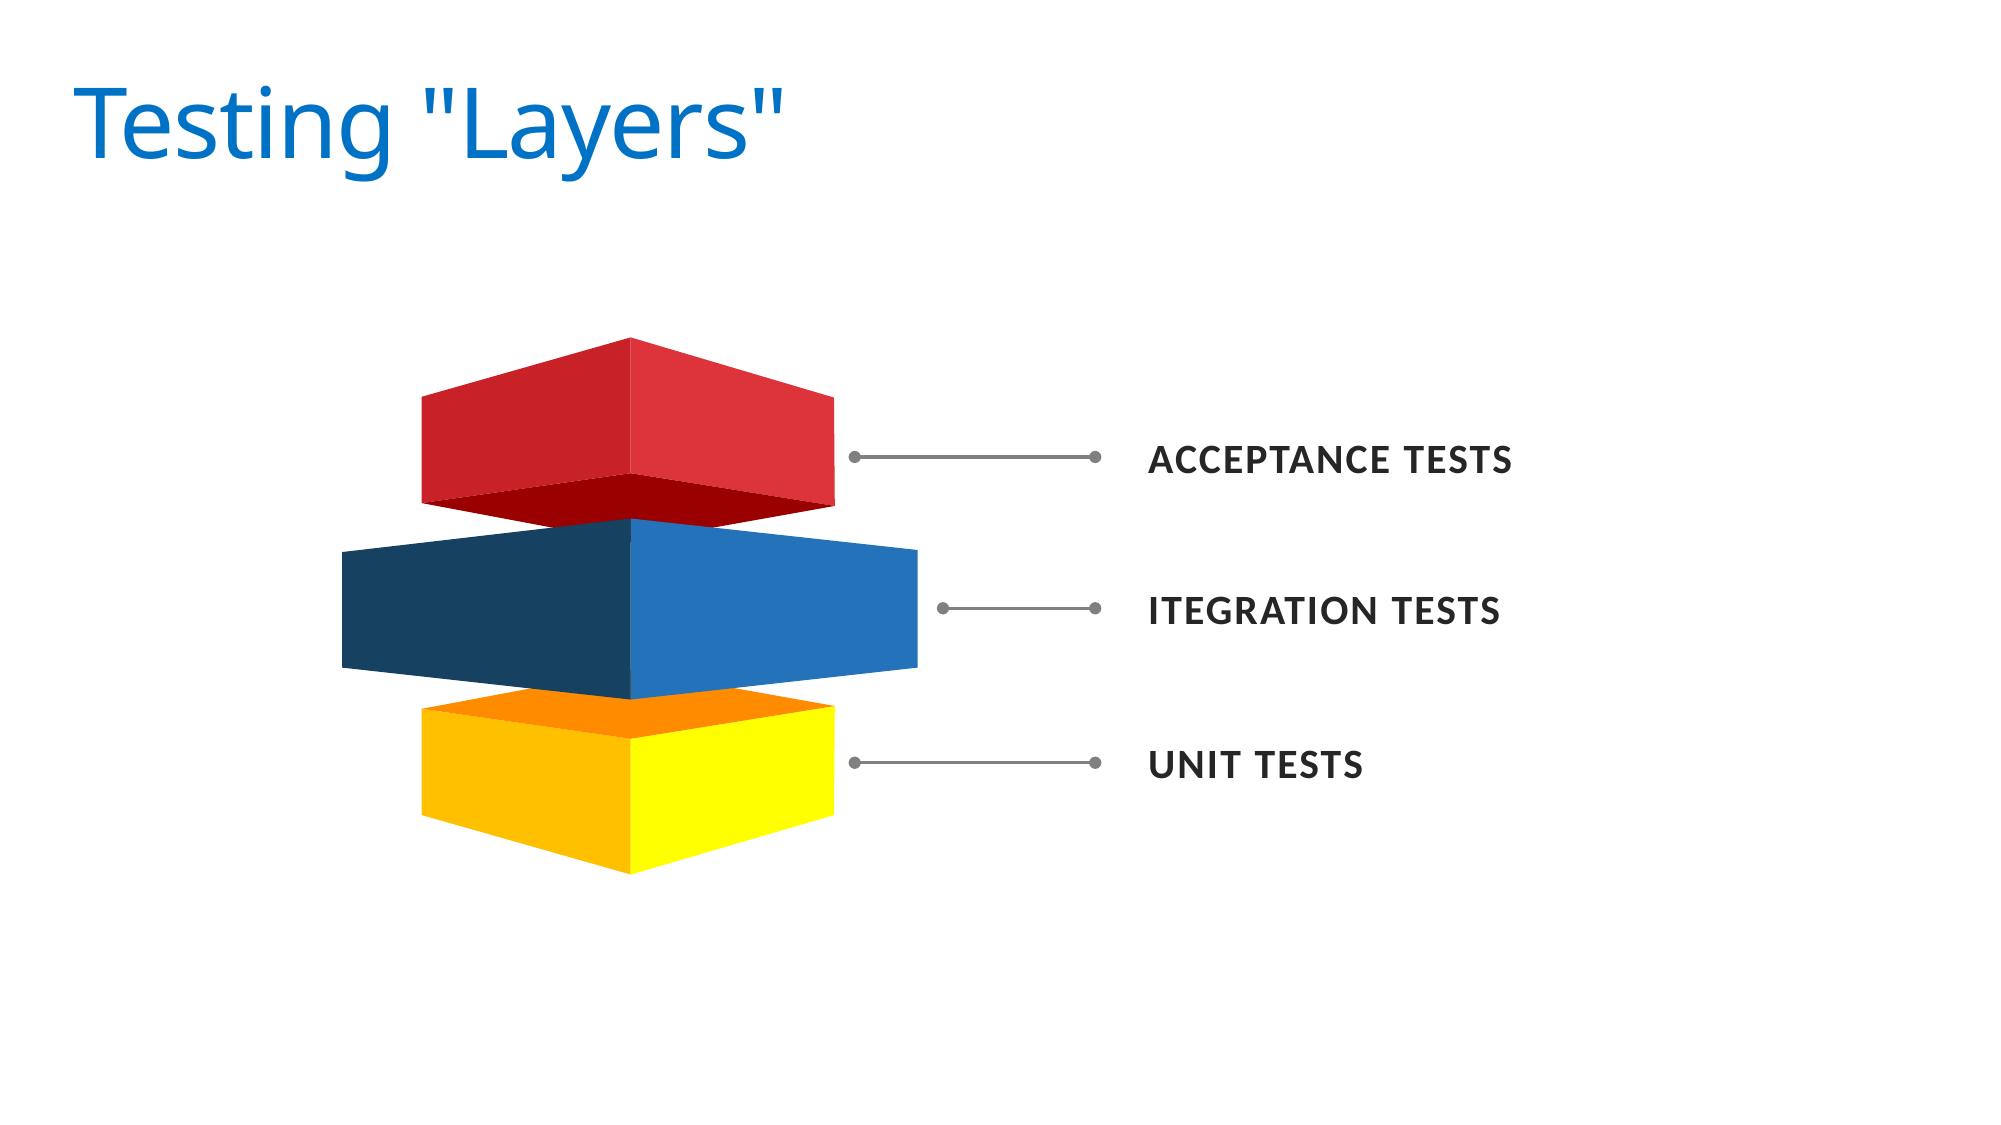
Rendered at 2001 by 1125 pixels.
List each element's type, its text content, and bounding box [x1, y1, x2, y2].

text_box UNIT TESTS [1133, 729, 1586, 795]
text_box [525, 233, 731, 565]
text_box ACCEPTANCE TESTS [1133, 424, 1586, 489]
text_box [539, 320, 721, 898]
text_box ITEGRATION TESTS [1133, 575, 1586, 641]
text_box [525, 565, 731, 979]
title Testing "Layers" [58, 58, 1942, 206]
